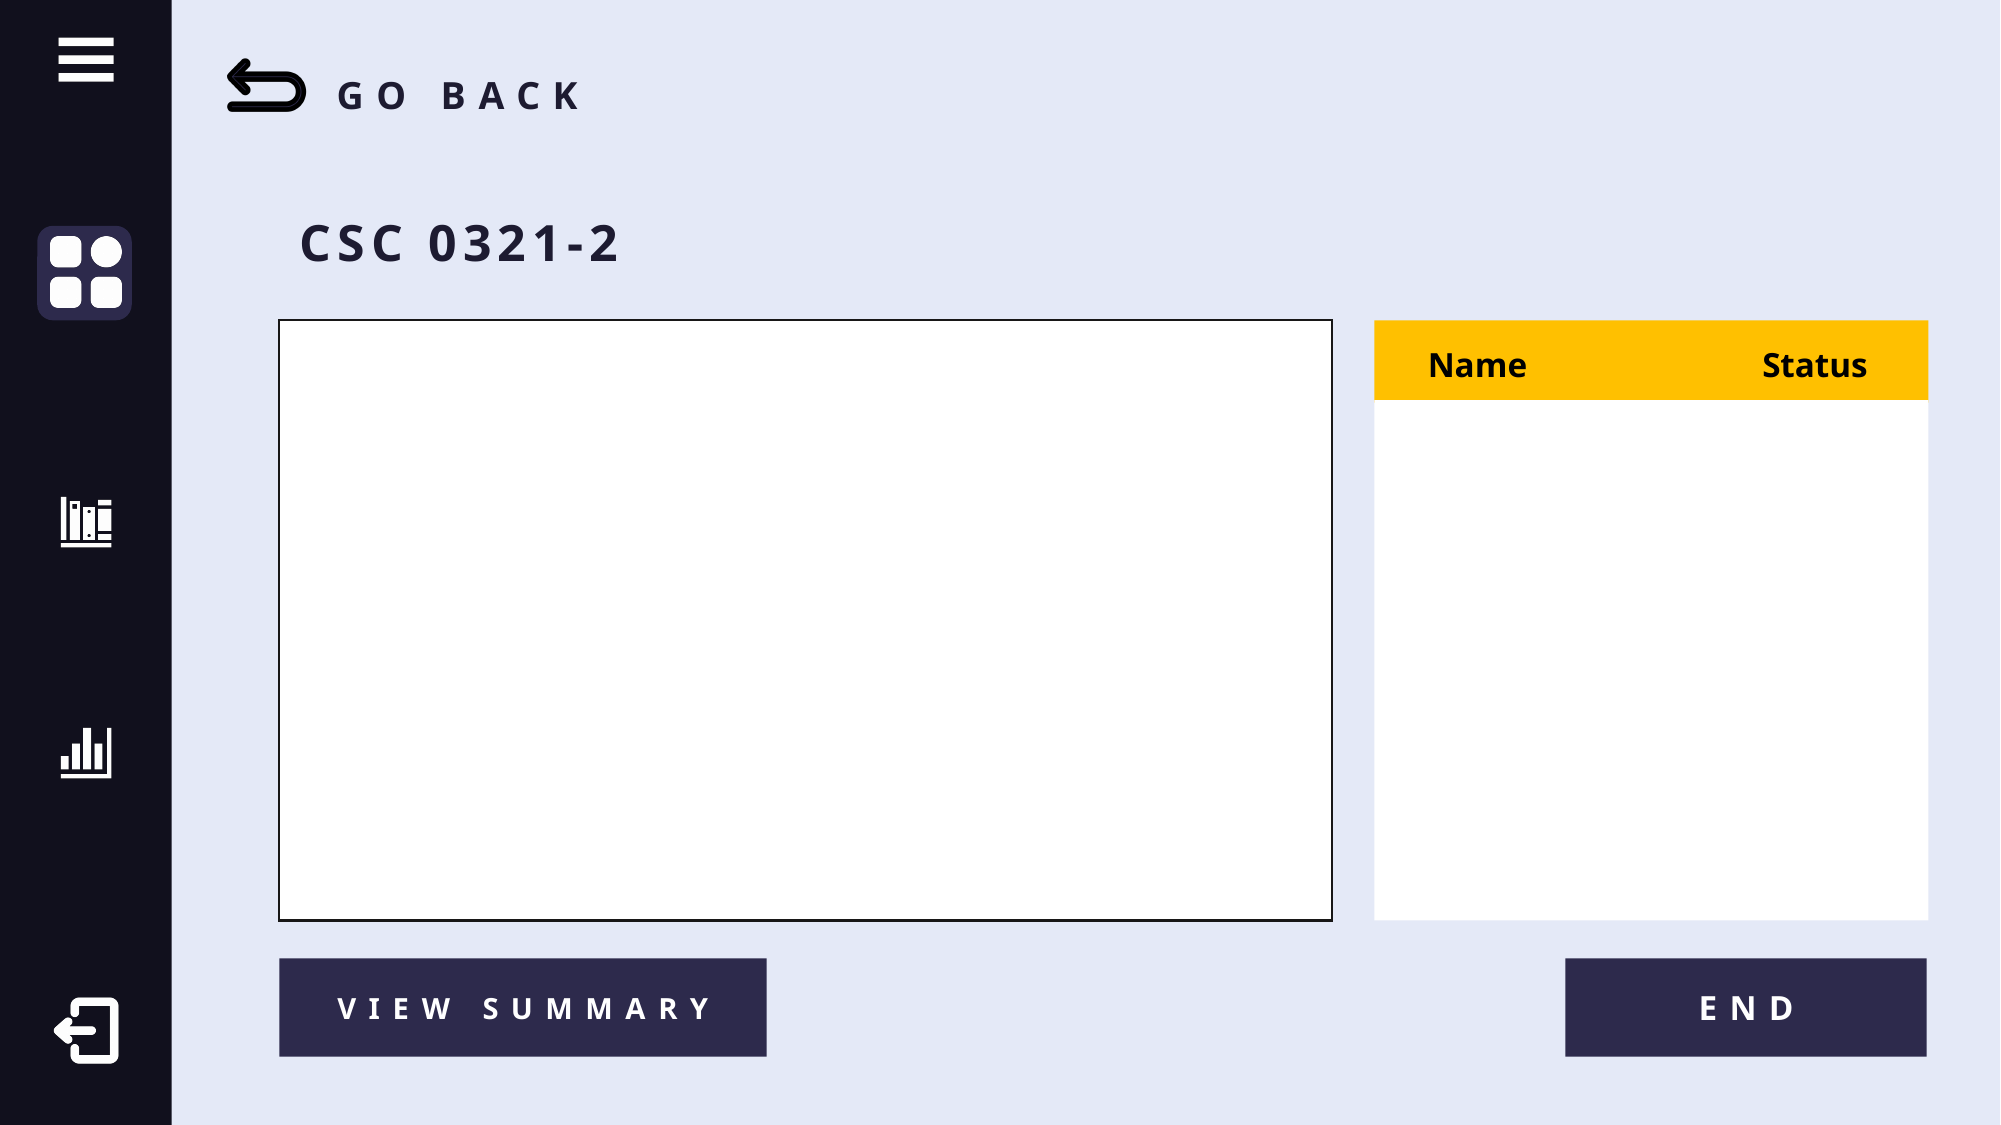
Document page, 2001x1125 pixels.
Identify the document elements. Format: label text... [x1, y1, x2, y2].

text_box VIEW SUMMARY [278, 957, 768, 1058]
picture [50, 995, 122, 1066]
picture [50, 717, 122, 789]
picture [221, 40, 311, 130]
picture [50, 24, 122, 95]
text_box [1373, 399, 1929, 921]
text_box END [1564, 957, 1928, 1058]
text_box [36, 224, 133, 322]
text_box [278, 319, 1333, 922]
text_box GO BACK [321, 64, 593, 125]
text_box Name [1413, 337, 1548, 392]
text_box CSC 0321-2 [284, 204, 634, 280]
picture [50, 236, 122, 308]
picture [50, 486, 122, 558]
text_box [0, 0, 173, 1125]
text_box [1373, 319, 1929, 399]
text_box Status [1747, 337, 1907, 392]
